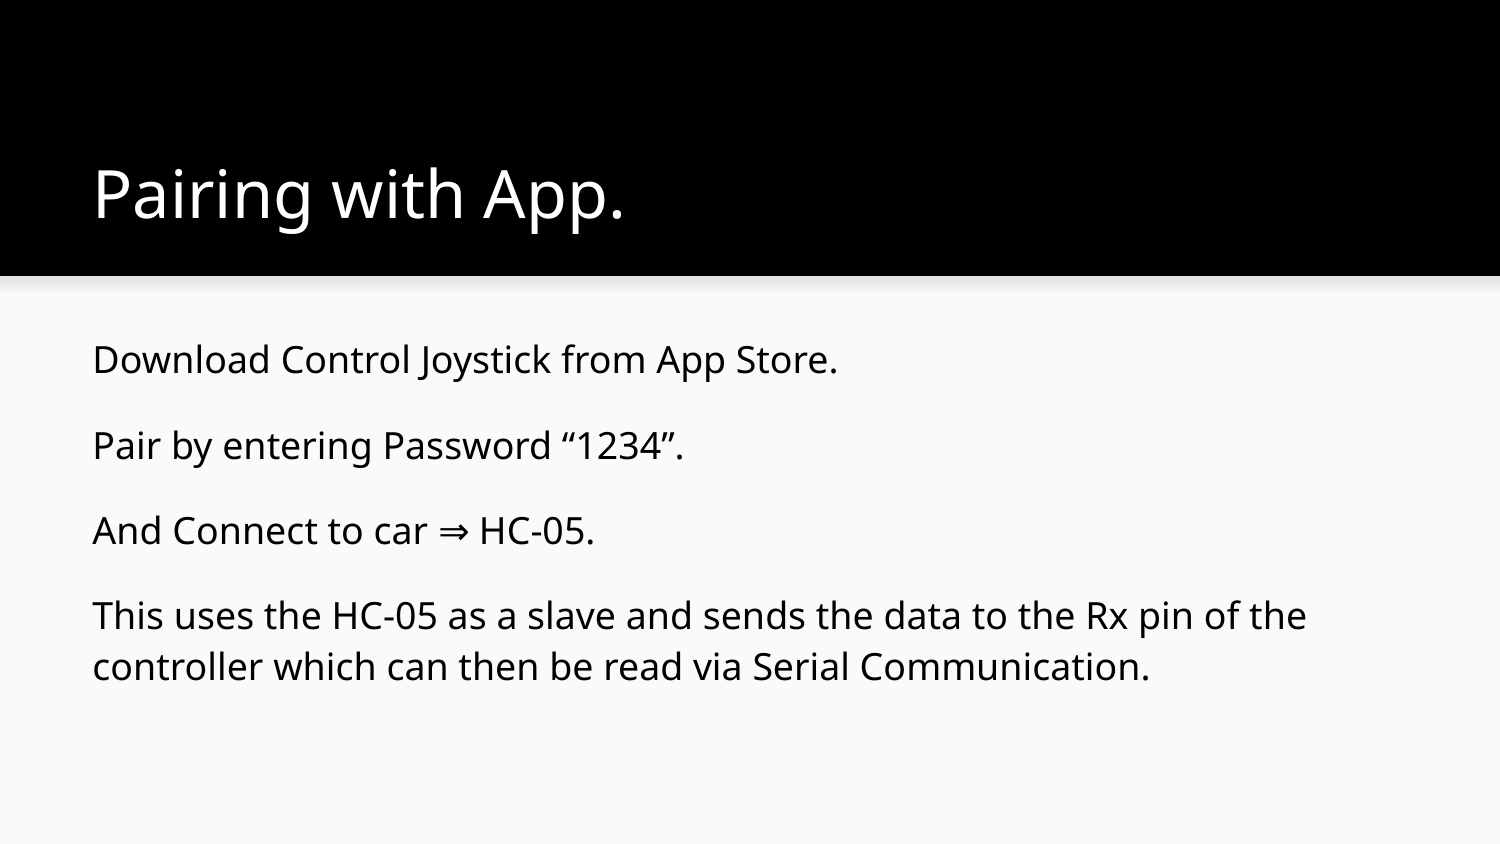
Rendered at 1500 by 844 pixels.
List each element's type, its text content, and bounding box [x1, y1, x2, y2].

title Pairing with App. [77, 121, 1427, 248]
list Download Control Joystick from App Store. Pair by entering Password “1234”. And Connect to car ⇒ HC-05. This uses the HC-05 as a slave and sends the data to the Rx pin of the controller which can then be read via Serial Communication. [77, 314, 1427, 760]
